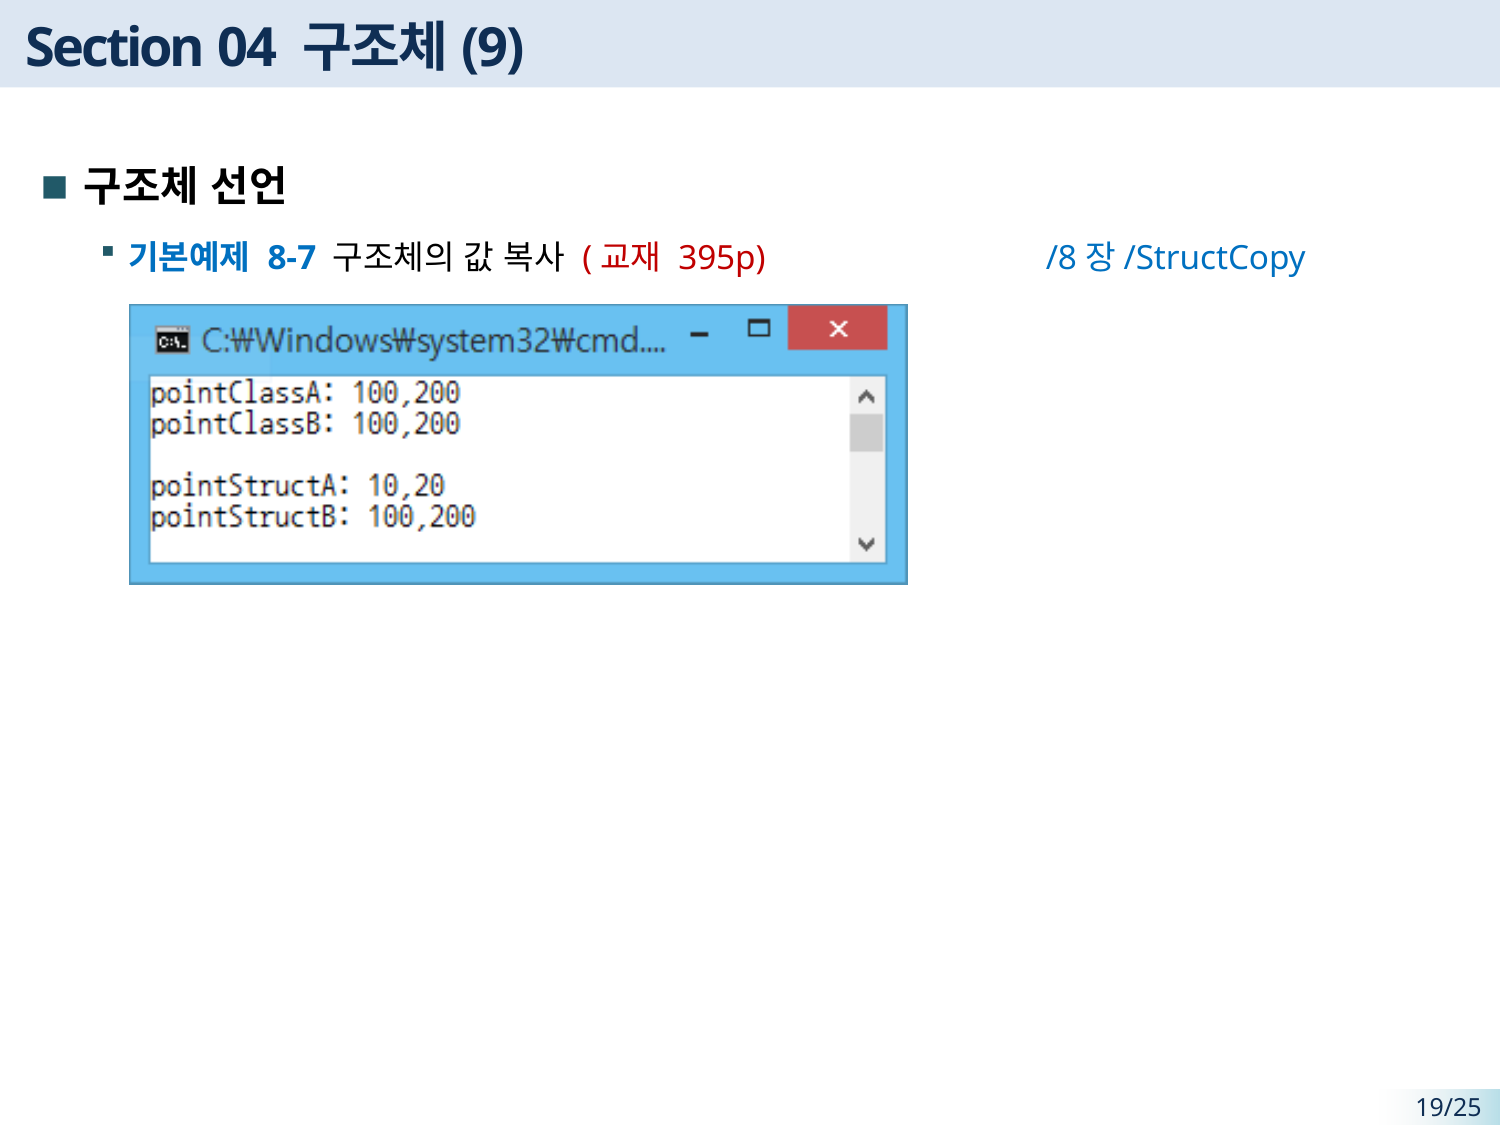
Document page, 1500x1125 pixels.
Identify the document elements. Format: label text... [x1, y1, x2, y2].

title Section 04 구조체(9) [10, 5, 1288, 84]
list 구조체 선언 기본예제 8-7 구조체의 값 복사 (교재 395p) /8장/StructCopy [10, 126, 1481, 1057]
picture [129, 303, 908, 585]
